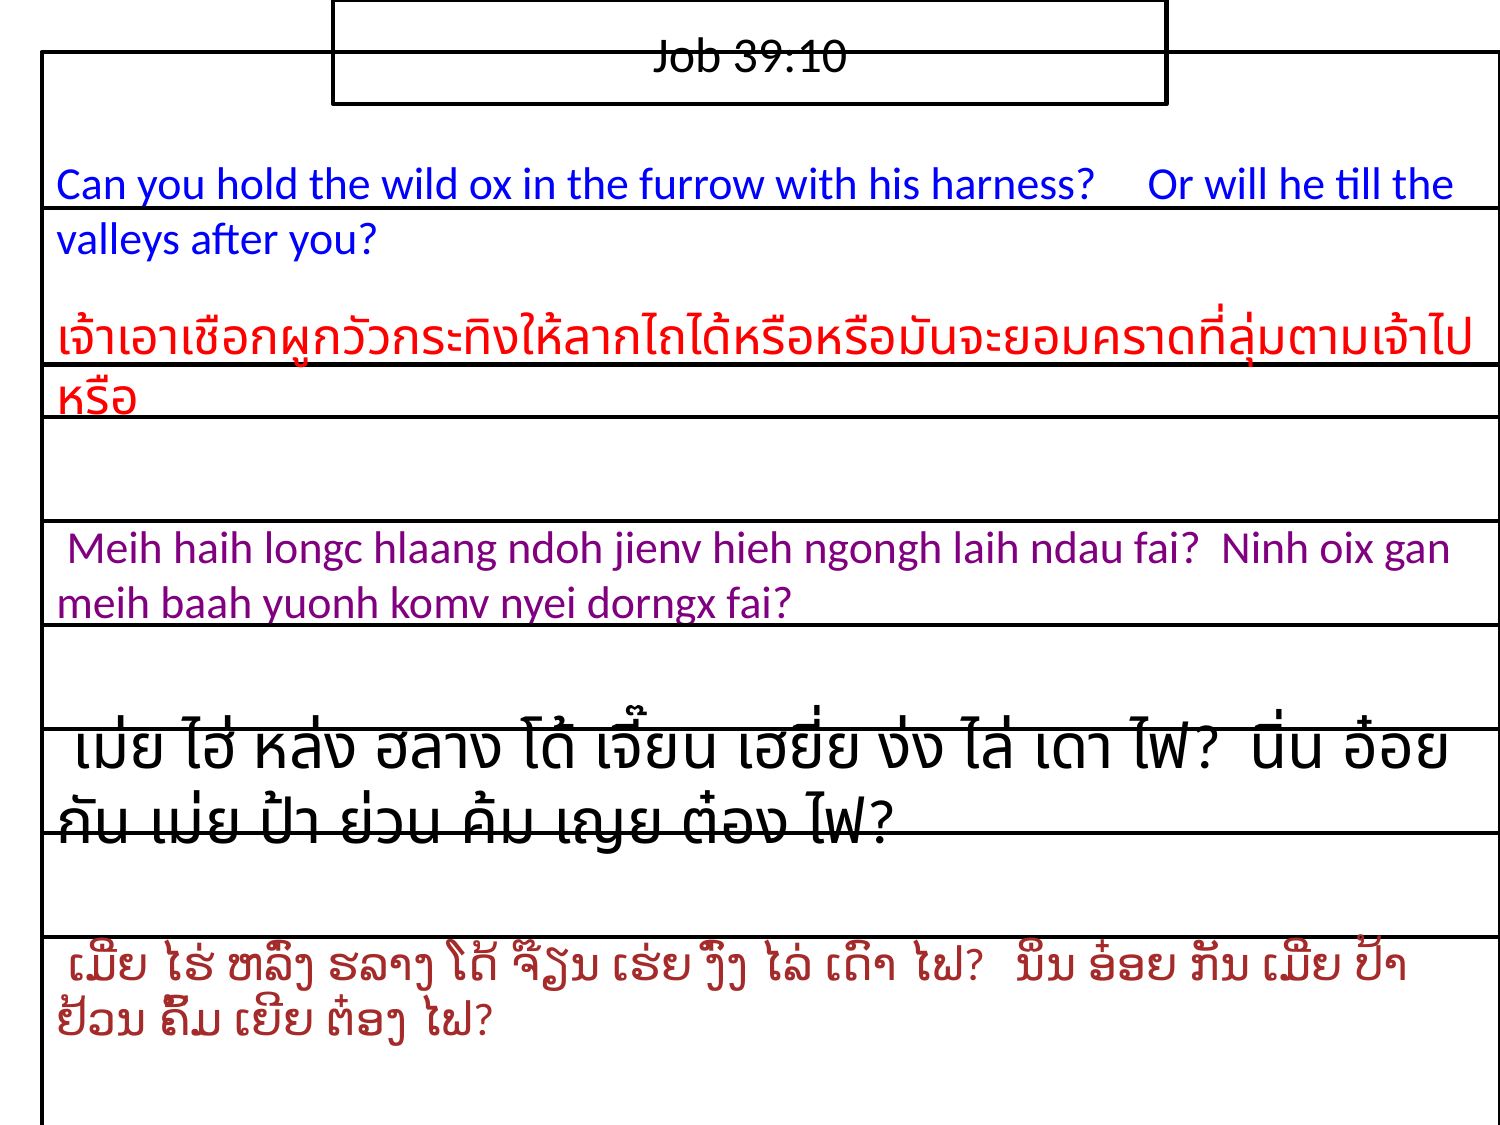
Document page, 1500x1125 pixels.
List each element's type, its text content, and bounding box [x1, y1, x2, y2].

text_box ເມີ່ຍ ໄຮ່ ຫລົ່ງ ຮລາງ ໂດ້ ຈ໊ຽນ ເຮ່ຍ ງົ່ງ ໄລ່ ເດົາ ໄຟ? ນິ່ນ ອ໋ອຍ ກັນ ເມີ່ຍ ປ້າ ຢ້ວນ ຄົ້ມ ເຍີຍ ຕ໋ອງ ໄຟ? [40, 831, 1500, 1125]
text_box เจ้า​เอา​เชือก​ผูก​วัว​กระทิง​ให้​ลาก​ไถ​ได้​หรือหรือ​มัน​จะ​ยอม​คราด​ที่​ลุ่ม​ตาม​เจ้า​ไป​หรือ [40, 206, 1500, 415]
text_box เม่ย ไฮ่ หล่ง ฮลาง โด้ เจี๊ยน เฮยี่ย ง่ง ไล่ เดา ไฟ? นิ่น อ๋อย กัน เม่ย ป้า ย่วน ค้ม เญย ต๋อง ไฟ? [40, 623, 1500, 831]
text_box Can you hold the wild ox in the furrow with his harness? Or will he till the valleys after you? [40, 50, 1500, 206]
text_box Job 39:10 [331, 0, 1169, 50]
text_box Meih haih longc hlaang ndoh jienv hieh ngongh laih ndau fai? Ninh oix gan meih baah yuonh komv nyei dorngx fai? [40, 415, 1500, 623]
